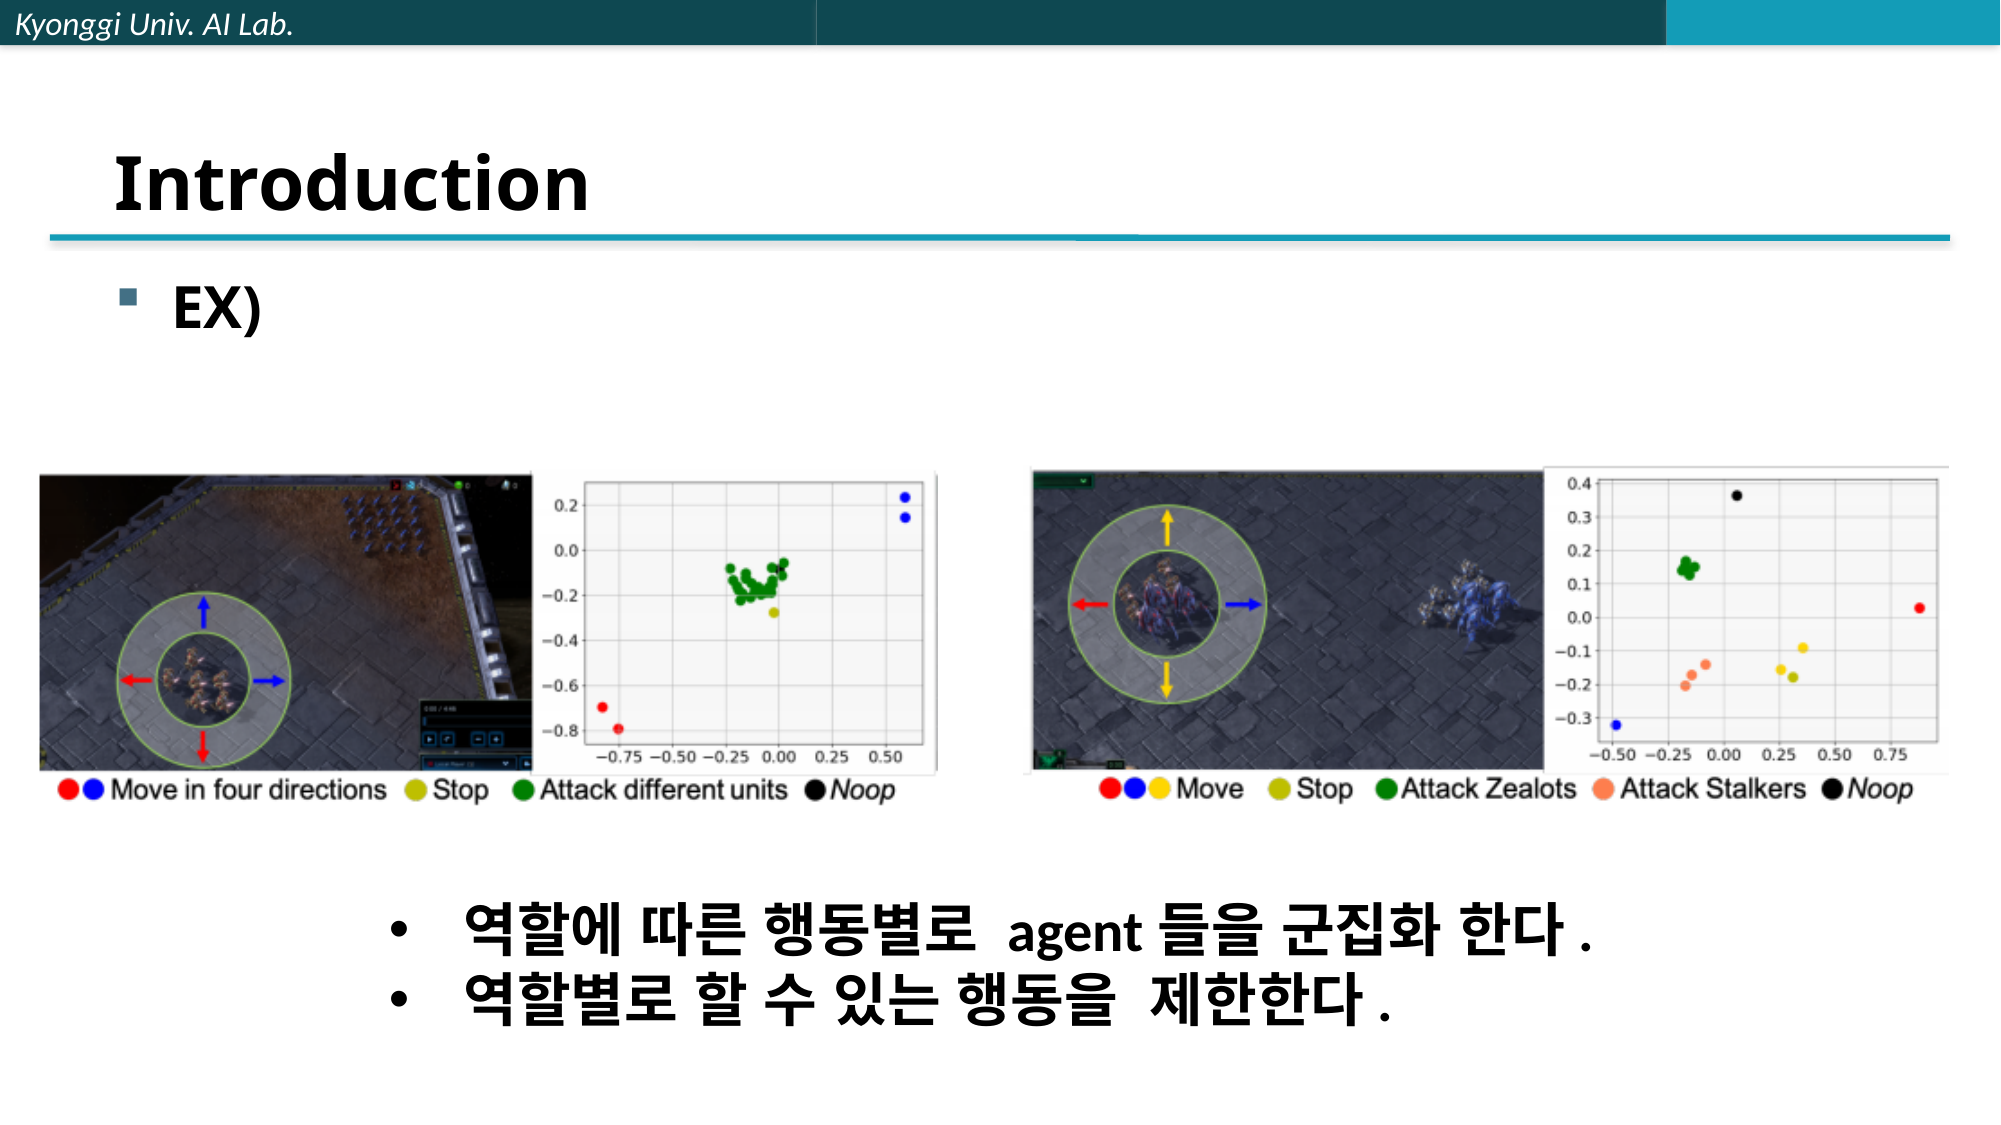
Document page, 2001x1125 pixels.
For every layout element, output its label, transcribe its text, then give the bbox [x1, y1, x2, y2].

picture [31, 451, 939, 819]
picture [1023, 452, 1950, 819]
list EX) [99, 262, 1900, 1075]
text_box 역할에 따른 행동별로 agent들을 군집화 한다. 역할별로 할 수 있는 행동을 제한한다. [373, 885, 1733, 1041]
title Introduction [99, 45, 1900, 233]
